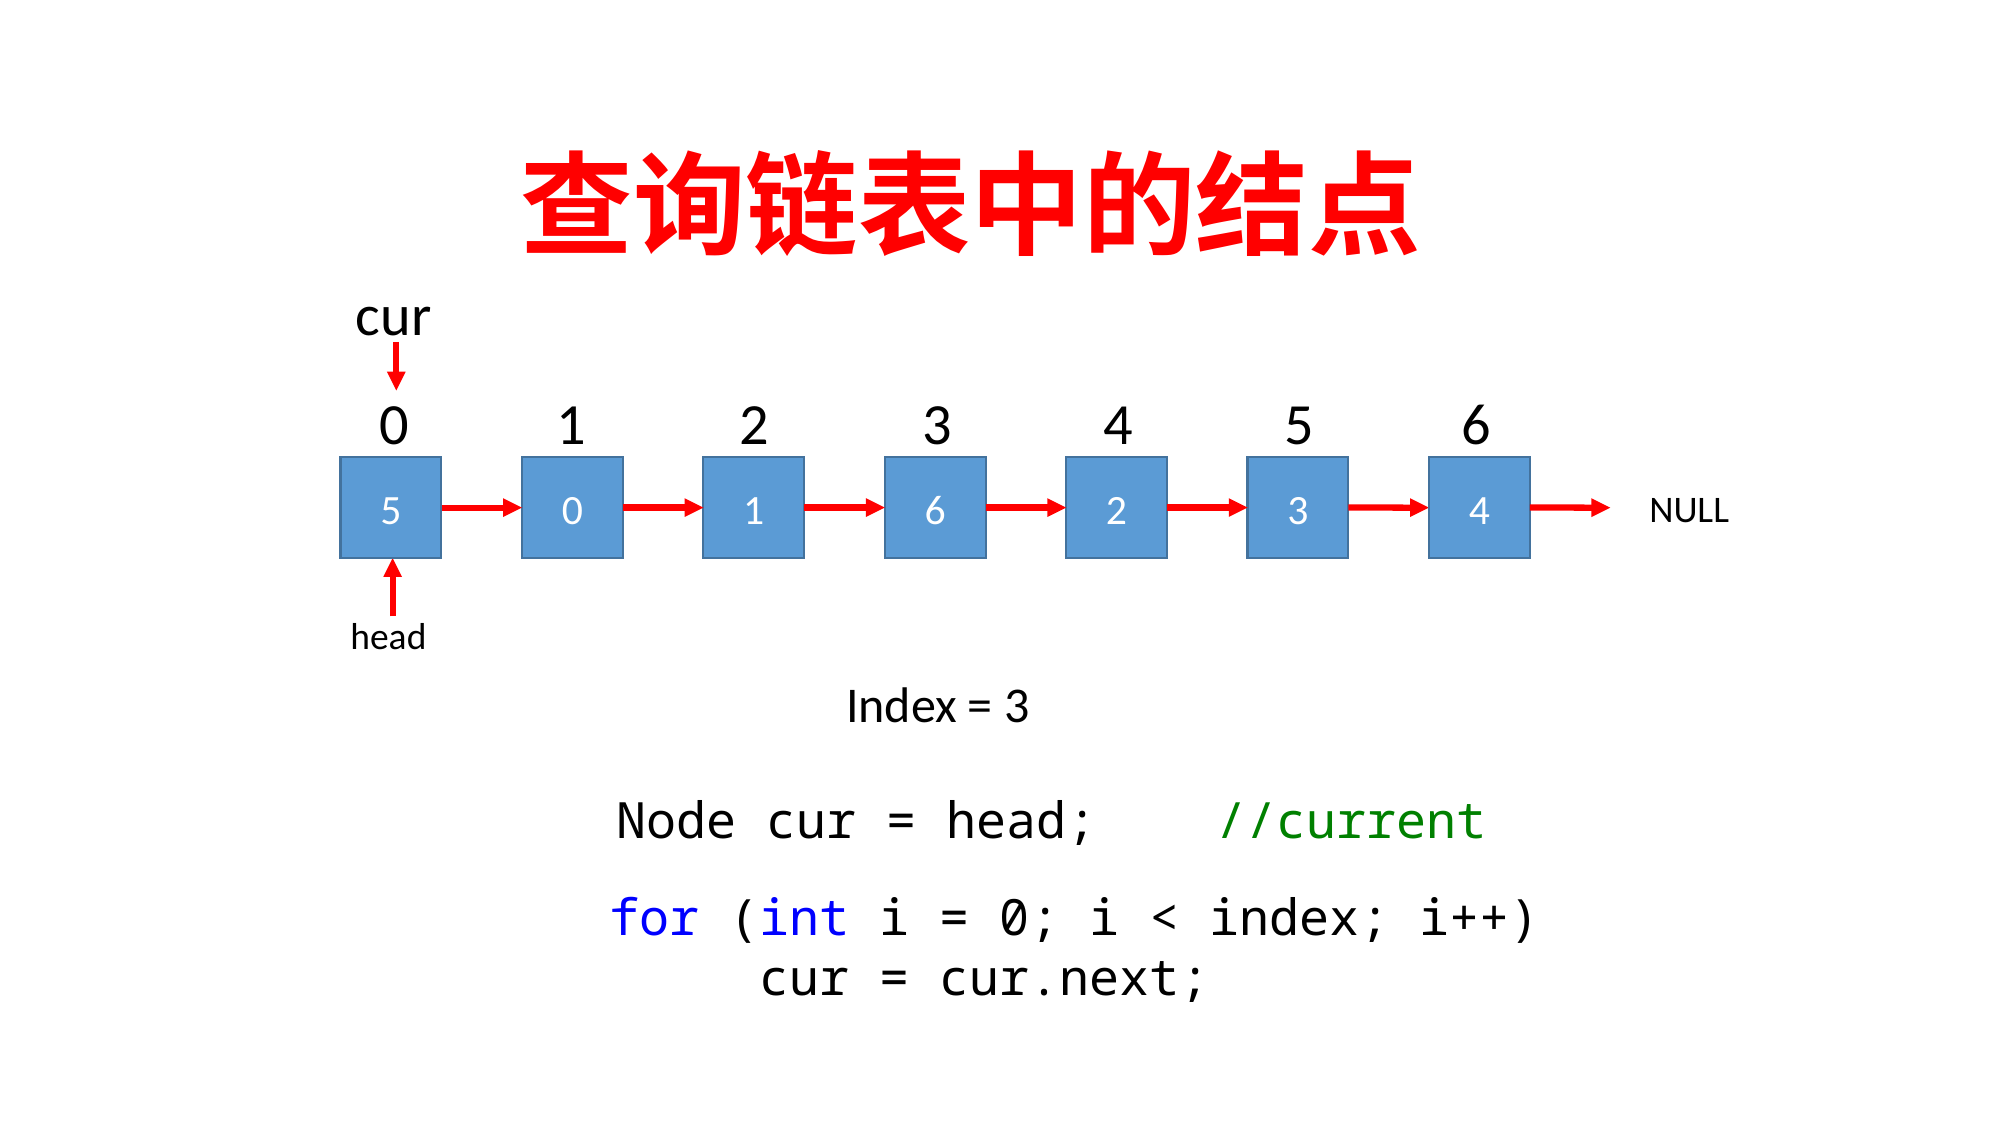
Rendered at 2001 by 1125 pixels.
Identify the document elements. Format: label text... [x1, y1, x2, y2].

text_box 5 [339, 456, 442, 558]
text_box 3 [1246, 456, 1349, 559]
text_box 4 [1088, 378, 1161, 464]
text_box for (int i = 0; i < index; i++) cur = cur.next; [594, 877, 1595, 1013]
text_box 1 [702, 456, 805, 559]
text_box 6 [884, 456, 987, 559]
text_box 查询链表中的结点 [505, 126, 1942, 277]
text_box Node cur = head; //current [601, 781, 1531, 857]
text_box 5 [1269, 378, 1343, 464]
text_box 0 [364, 391, 438, 464]
text_box 0 [521, 456, 624, 559]
text_box 6 [1446, 378, 1519, 456]
text_box 4 [1428, 456, 1531, 559]
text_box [341, 224, 452, 391]
text_box NULL [1634, 477, 1788, 537]
text_box 2 [724, 378, 798, 464]
text_box 1 [541, 378, 648, 464]
text_box 3 [907, 378, 980, 464]
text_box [335, 558, 447, 665]
text_box Index = 3 [831, 664, 1067, 740]
text_box 2 [1065, 456, 1168, 559]
